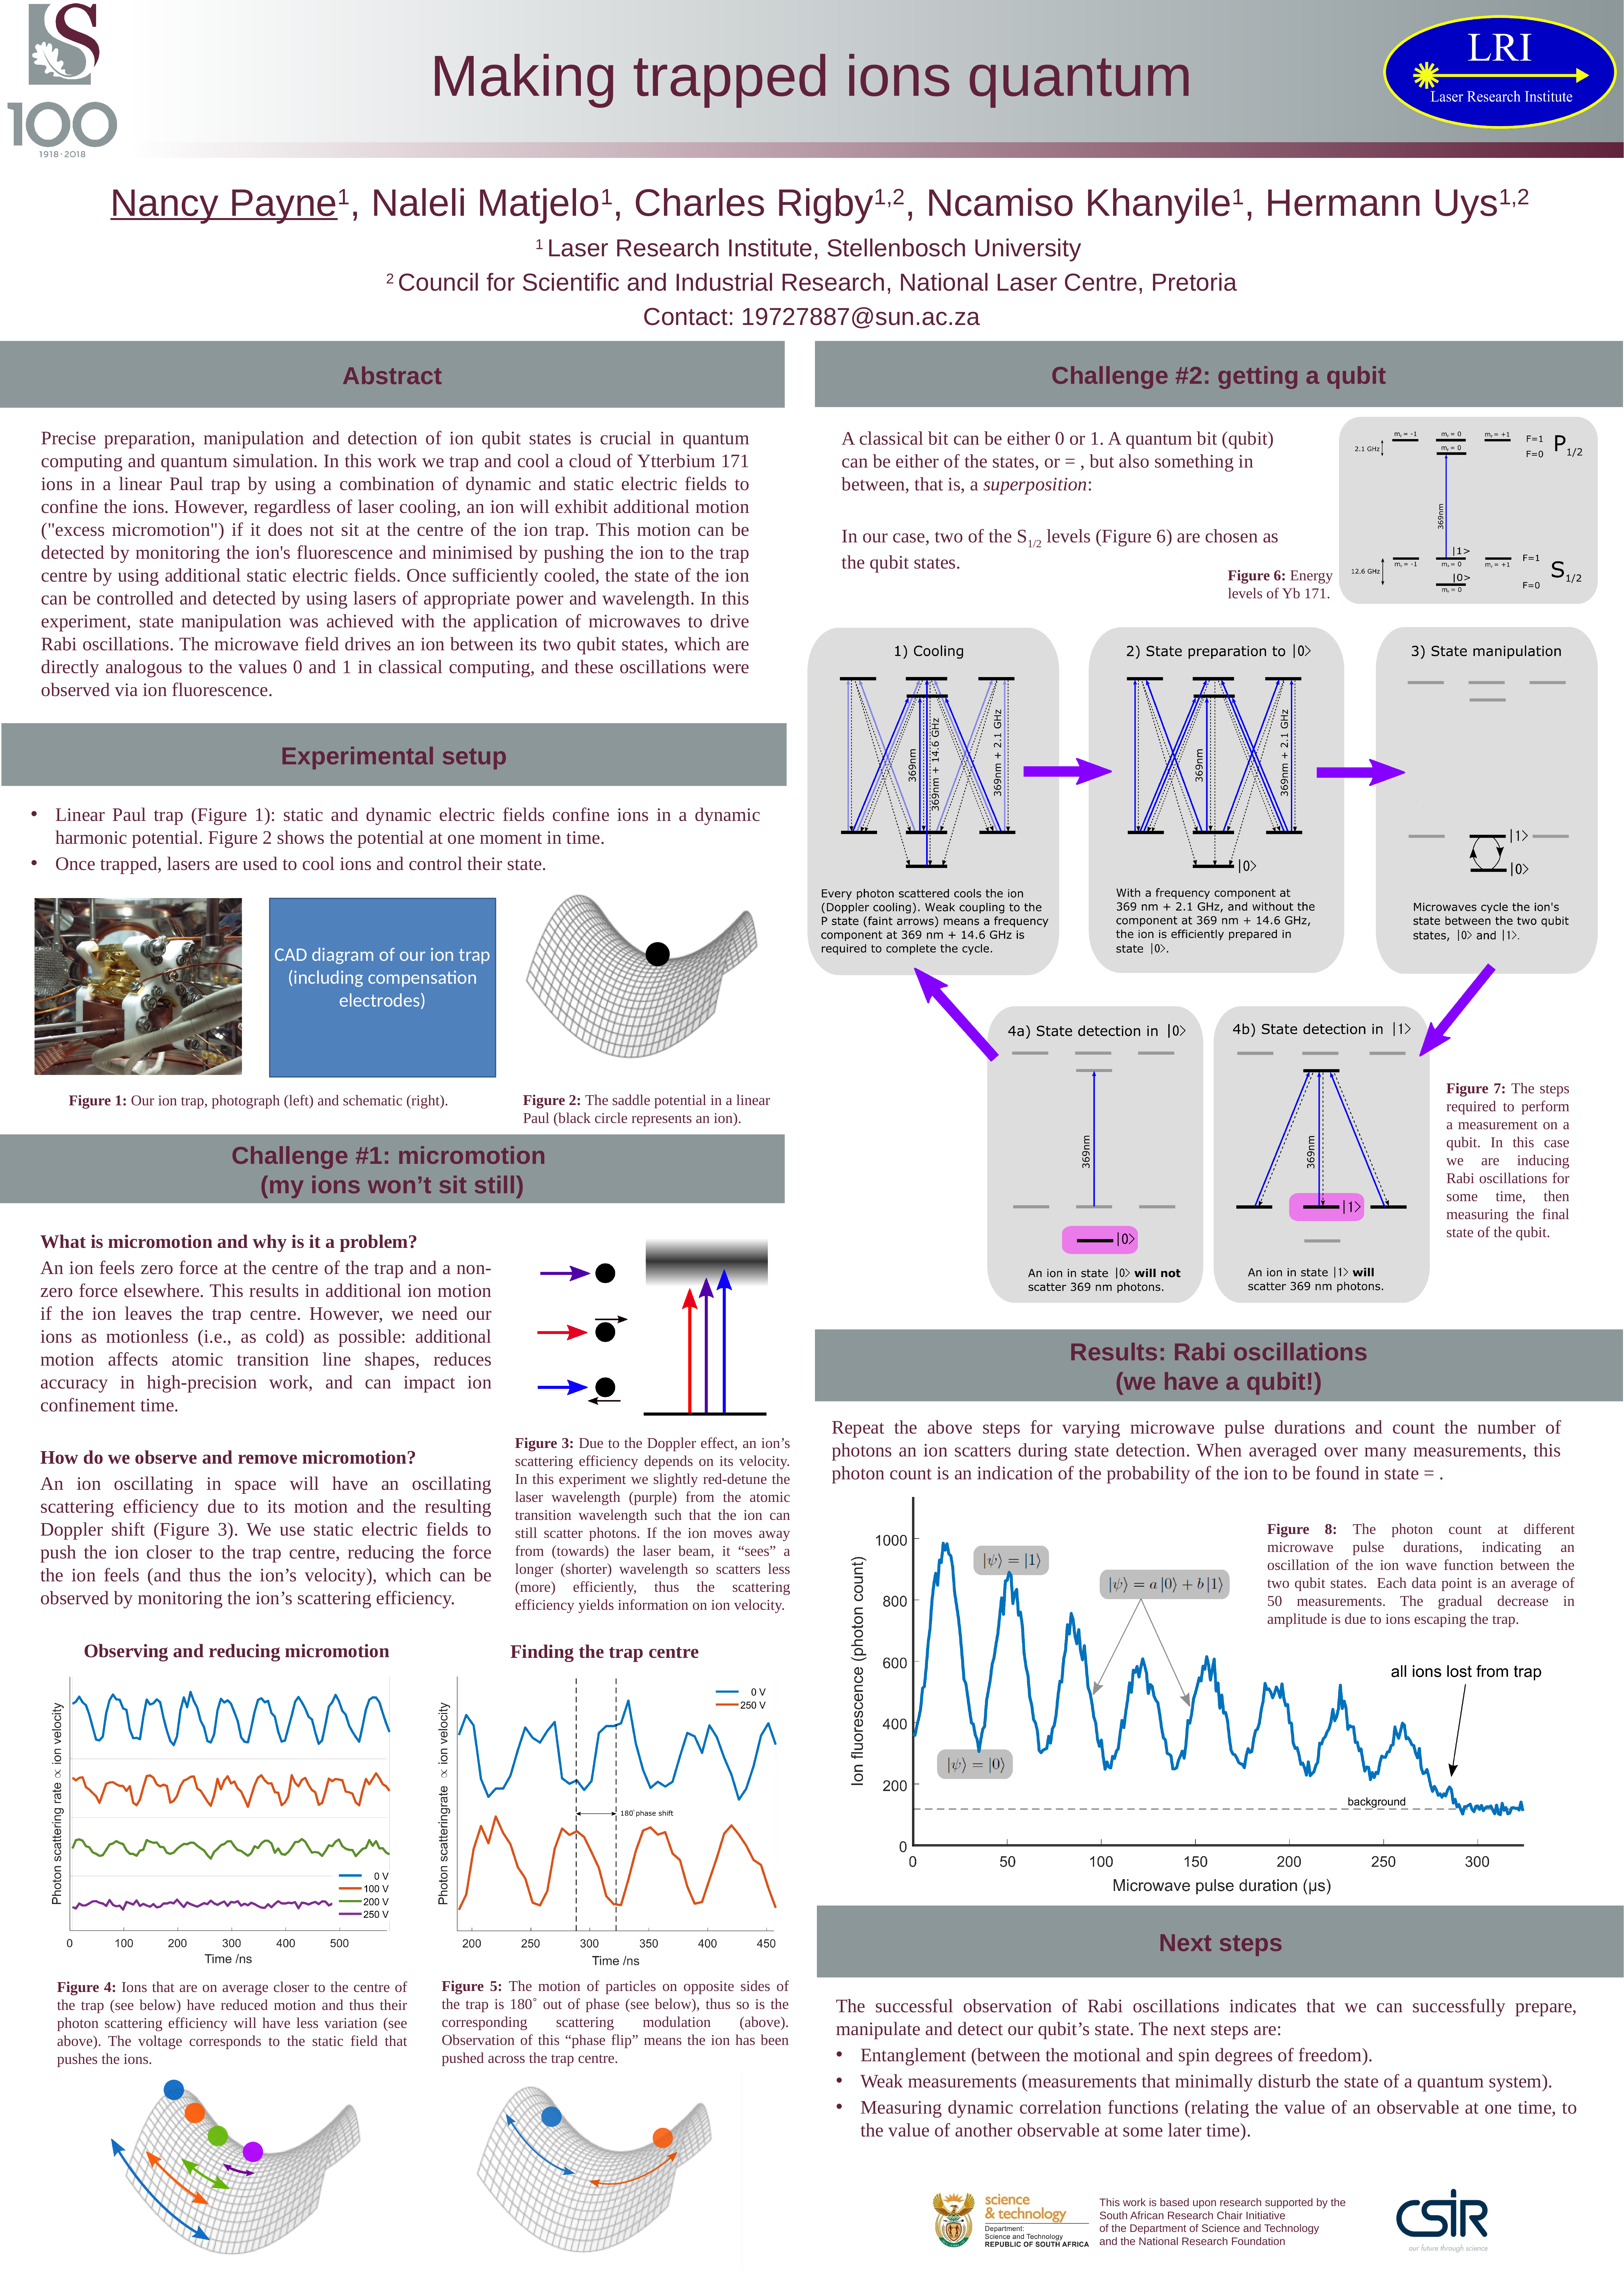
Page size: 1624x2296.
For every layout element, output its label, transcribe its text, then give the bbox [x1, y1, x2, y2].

picture [1395, 2187, 1491, 2256]
text_box Figure 5: The motion of particles on opposite sides of the trap is 180˚ out of phase (see below), thus so is the corresponding scattering modulation (above). Observation of this “phase flip” means the ion has been pushed across the trap centre. [437, 1974, 794, 2095]
picture [807, 627, 1598, 1303]
picture [537, 1238, 768, 1416]
picture [508, 892, 767, 1065]
text_box Challenge #2: getting a qubit [815, 341, 1623, 407]
picture [438, 1676, 777, 1965]
picture [443, 2073, 761, 2270]
text_box Next steps [817, 1905, 1624, 1978]
text_box Figure 6: Energy levels of Yb 171. [1223, 563, 1342, 626]
text_box Figure 1: Our ion trap, photograph (left) and schematic (right). [64, 1088, 531, 1178]
text_box Linear Paul trap (Figure 1): static and dynamic electric fields confine ions in a dynamic harmonic potential. Figure 2 shows the potential at one moment in time. Once trapped, lasers are used to cool ions and control their state. [26, 799, 766, 854]
picture [1339, 417, 1598, 604]
text_box Figure 2: The saddle potential in a linear Paul (black circle represents an ion). [518, 1088, 776, 1178]
picture [932, 2192, 1089, 2247]
text_box Results: Rabi oscillations (we have a qubit!) [815, 1329, 1623, 1402]
text_box [835, 426, 1154, 557]
text_box Figure 3: Due to the Doppler effect, an ion’s scattering efficiency depends on its velocity. In this experiment we slightly red-detune the laser wavelength (purple) from the atomic transition wavelength such that the ion can still scatter photons. If the ion moves away from (towards) the laser beam, it “sees” a longer (shorter) wavelength so scatters less (more) efficiently, thus the scattering efficiency yields information on ion velocity. [510, 1431, 795, 1610]
picture [52, 1676, 391, 1963]
text_box Figure 4: Ions that are on average closer to the centre of the trap (see below) have reduced motion and thus their photon scattering efficiency will have less variation (see above). The voltage corresponds to the static field that pushes the ions. [52, 1975, 413, 2034]
text_box Observing and reducing micromotion [75, 1636, 399, 1664]
picture [72, 2070, 391, 2266]
text_box Finding the trap centre [495, 1636, 714, 1676]
text_box This work is based upon research supported by the South African Research Chair Initiative of the Department of Science and Technology and the National Research Foundation [1094, 2193, 1371, 2250]
text_box Experimental setup [1, 723, 787, 786]
text_box The successful observation of Rabi oscillations indicates that we can successfully prepare, manipulate and detect our qubit’s state. The next steps are: Entanglement (between the motional and spin degrees of freedom). Weak measurements (measurements that minimally disturb the state of a quantum system). Measuring dynamic correlation functions (relating the value of an observable at one time, to the value of another observable at some later time). [831, 1991, 1582, 2143]
text_box Abstract [0, 341, 785, 408]
text_box CAD diagram of our ion trap (including compensation electrodes) [269, 898, 496, 1077]
picture [810, 1475, 1598, 1902]
text_box Precise preparation, manipulation and detection of ion qubit states is crucial in quantum computing and quantum simulation. In this work we trap and cool a cloud of Ytterbium 171 ions in a linear Paul trap by using a combination of dynamic and static electric fields to confine the ions. However, regardless of laser cooling, an ion will exhibit additional motion ("excess micromotion") if it does not sit at the centre of the ion trap. This motion can be detected by monitoring the ion's fluorescence and minimised by pushing the ion to the trap centre by using additional static electric fields. Once sufficiently cooled, the state of the ion can be controlled and detected by using lasers of appropriate power and wavelength. In this experiment, state manipulation was achieved with the application of microwaves to drive Rabi oscillations. The microwave field drives an ion between its two qubit states, which are directly analogous to the values 0 and 1 in classical computing, and these oscillations were observed via ion fluorescence. [36, 423, 755, 703]
text_box Challenge #1: micromotion (my ions won’t sit still) [0, 1134, 785, 1203]
text_box Making trapped ions quantum [0, 0, 1624, 145]
text_box 1 Laser Research Institute, Stellenbosch University 2 Council for Scientific and Industrial Research, National Laser Centre, Pretoria Contact: 19727887@sun.ac.za [120, 221, 1504, 341]
text_box What is micromotion and why is it a problem? An ion feels zero force at the centre of the trap and a non-zero force elsewhere. This results in additional ion motion if the ion leaves the trap centre. However, we need our ions as motionless (i.e., as cold) as possible: additional motion affects atomic transition line shapes, reduces accuracy in high-precision work, and can impact ion confinement time. How do we observe and remove micromotion? An ion oscillating in space will have an oscillating scattering efficiency due to its motion and the resulting Doppler shift (Figure 3). We use static electric fields to push the ion closer to the trap centre, reducing the force the ion feels (and thus the ion’s velocity), which can be observed by monitoring the ion’s scattering efficiency. [35, 1227, 497, 1640]
picture [34, 898, 242, 1075]
picture [8, 145, 117, 157]
text_box Nancy Payne1, Naleli Matjelo1, Charles Rigby1,2, Ncamiso Khanyile1, Hermann Uys1,2 [75, 171, 1566, 230]
